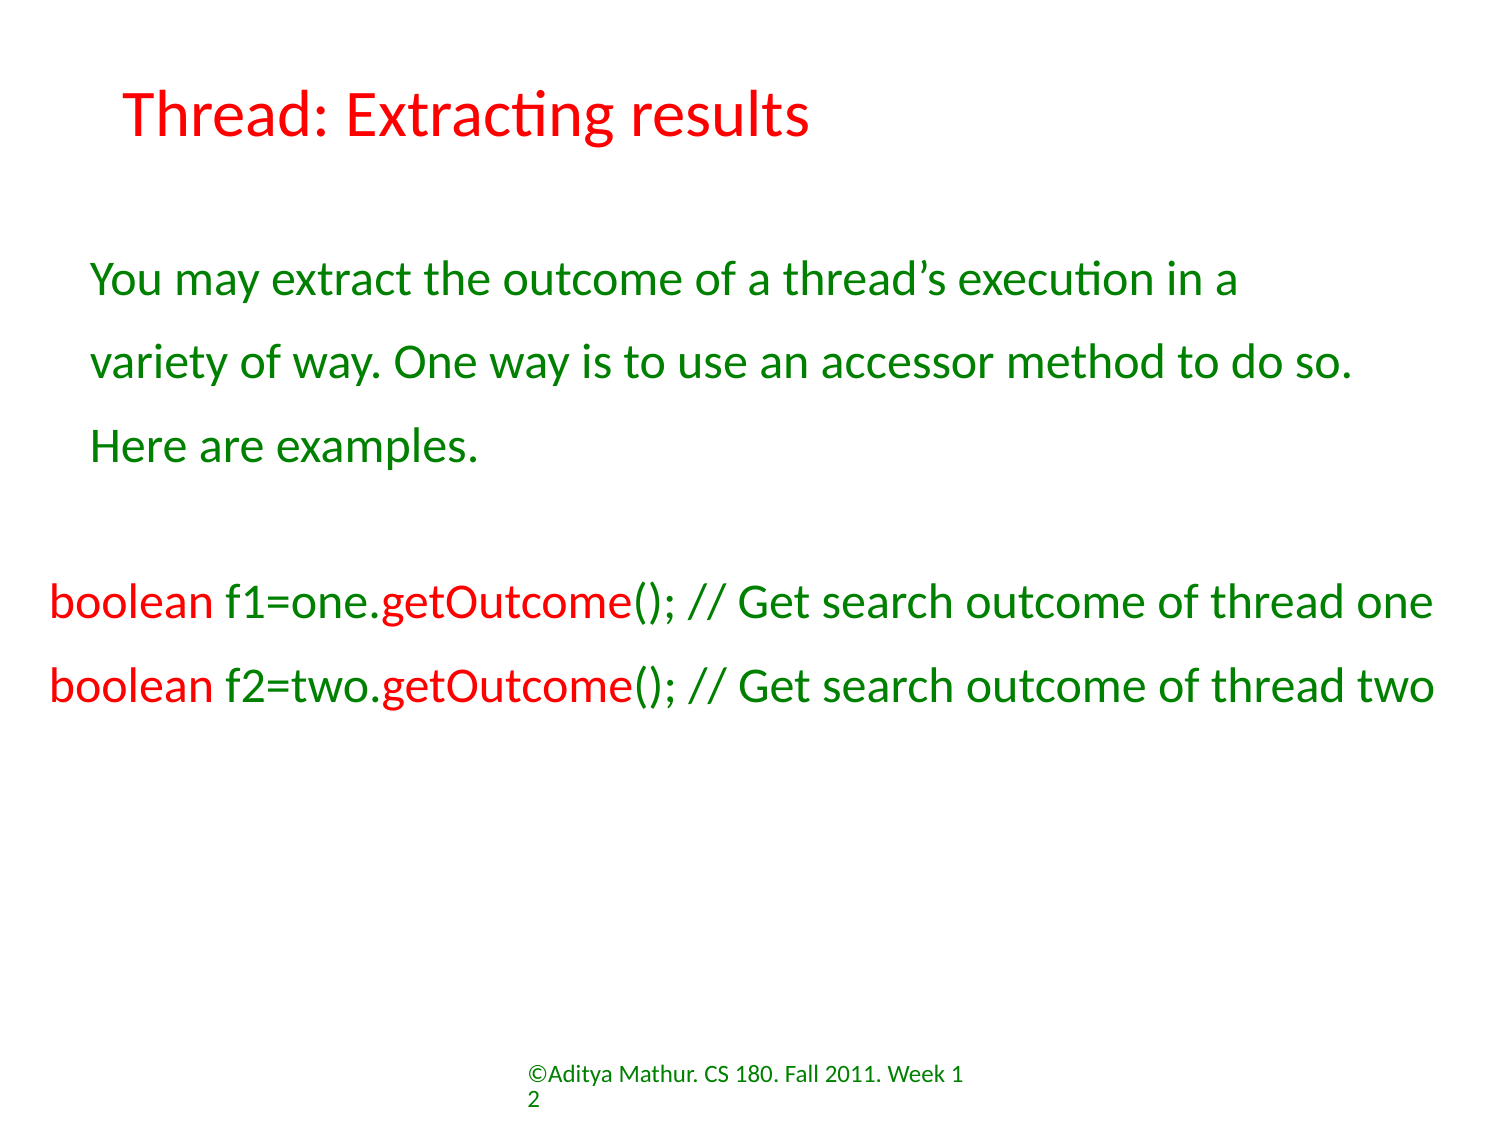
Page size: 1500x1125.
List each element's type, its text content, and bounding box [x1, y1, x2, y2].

text_box boolean f1=one.getOutcome(); // Get search outcome of thread one boolean f2=two.getOutcome(); // Get search outcome of thread two [33, 537, 1478, 803]
text_box You may extract the outcome of a thread’s execution in a variety of way. One way is to use an accessor method to do so. Here are examples. [74, 214, 1391, 480]
footer ©Aditya Mathur. CS 180. Fall 2011. Week 12 [512, 1042, 988, 1103]
title Thread: Extracting results [108, 63, 1296, 165]
